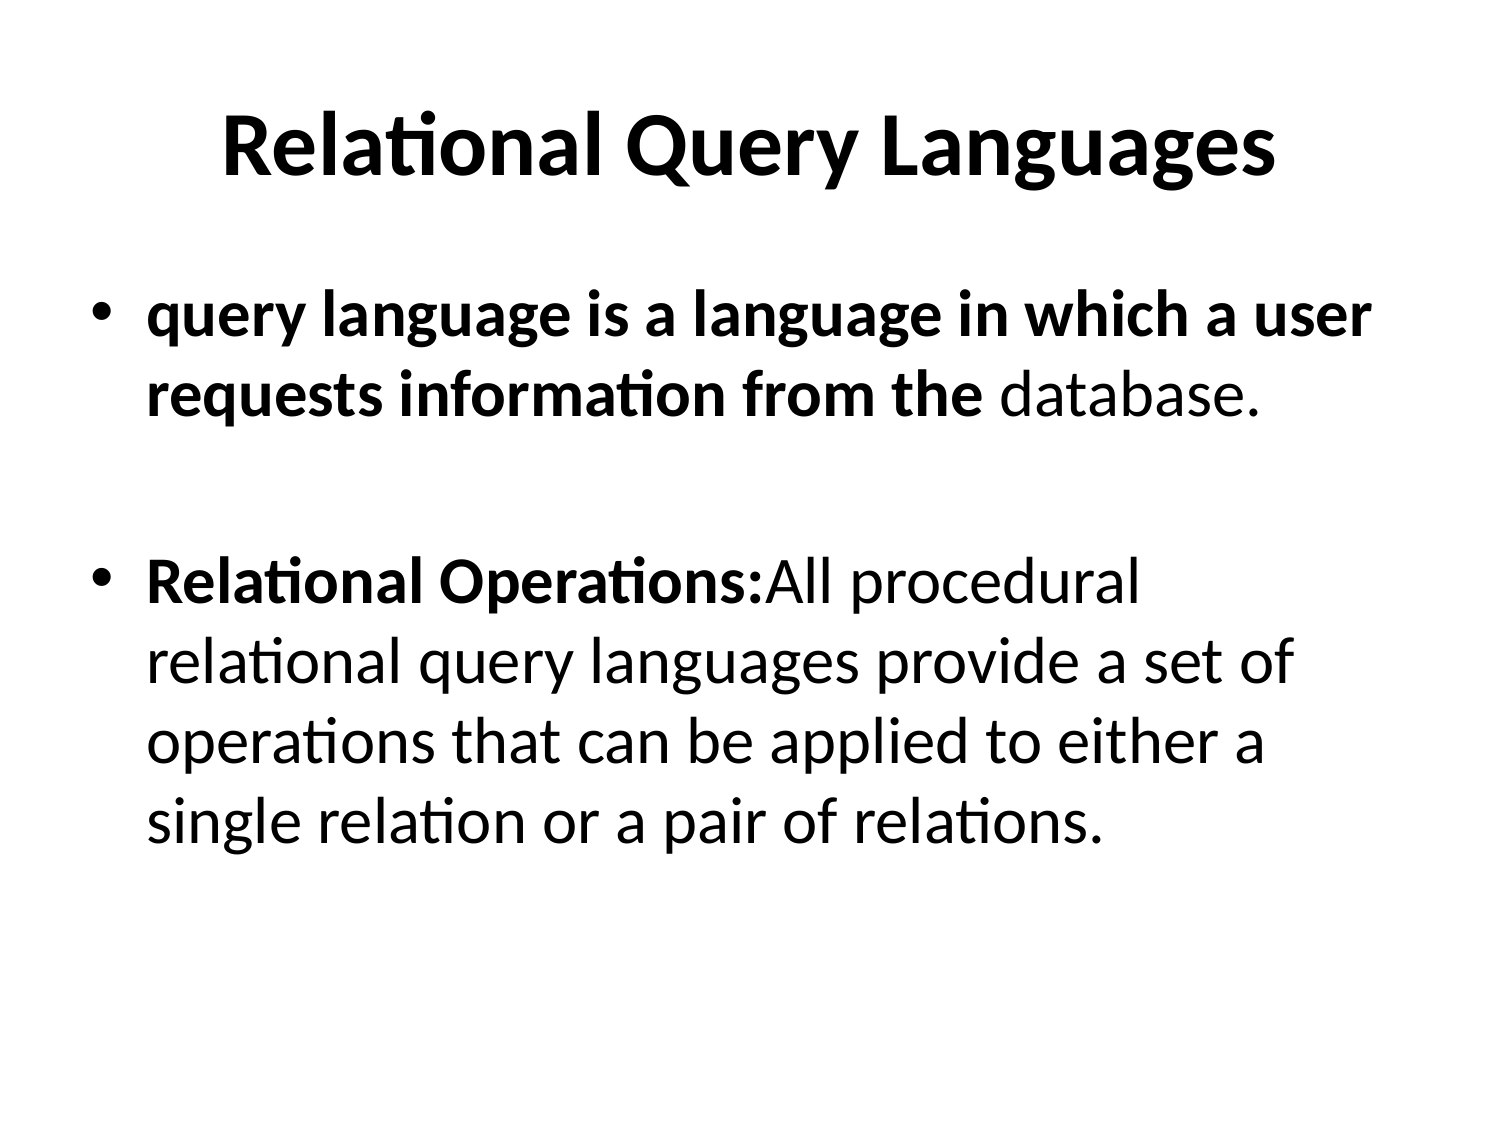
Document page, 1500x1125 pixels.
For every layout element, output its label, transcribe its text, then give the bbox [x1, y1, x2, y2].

list query language is a language in which a user requests information from the database. Relational Operations:All procedural relational query languages provide a set of operations that can be applied to either a single relation or a pair of relations. [75, 262, 1425, 1005]
title Relational Query Languages [75, 45, 1425, 233]
